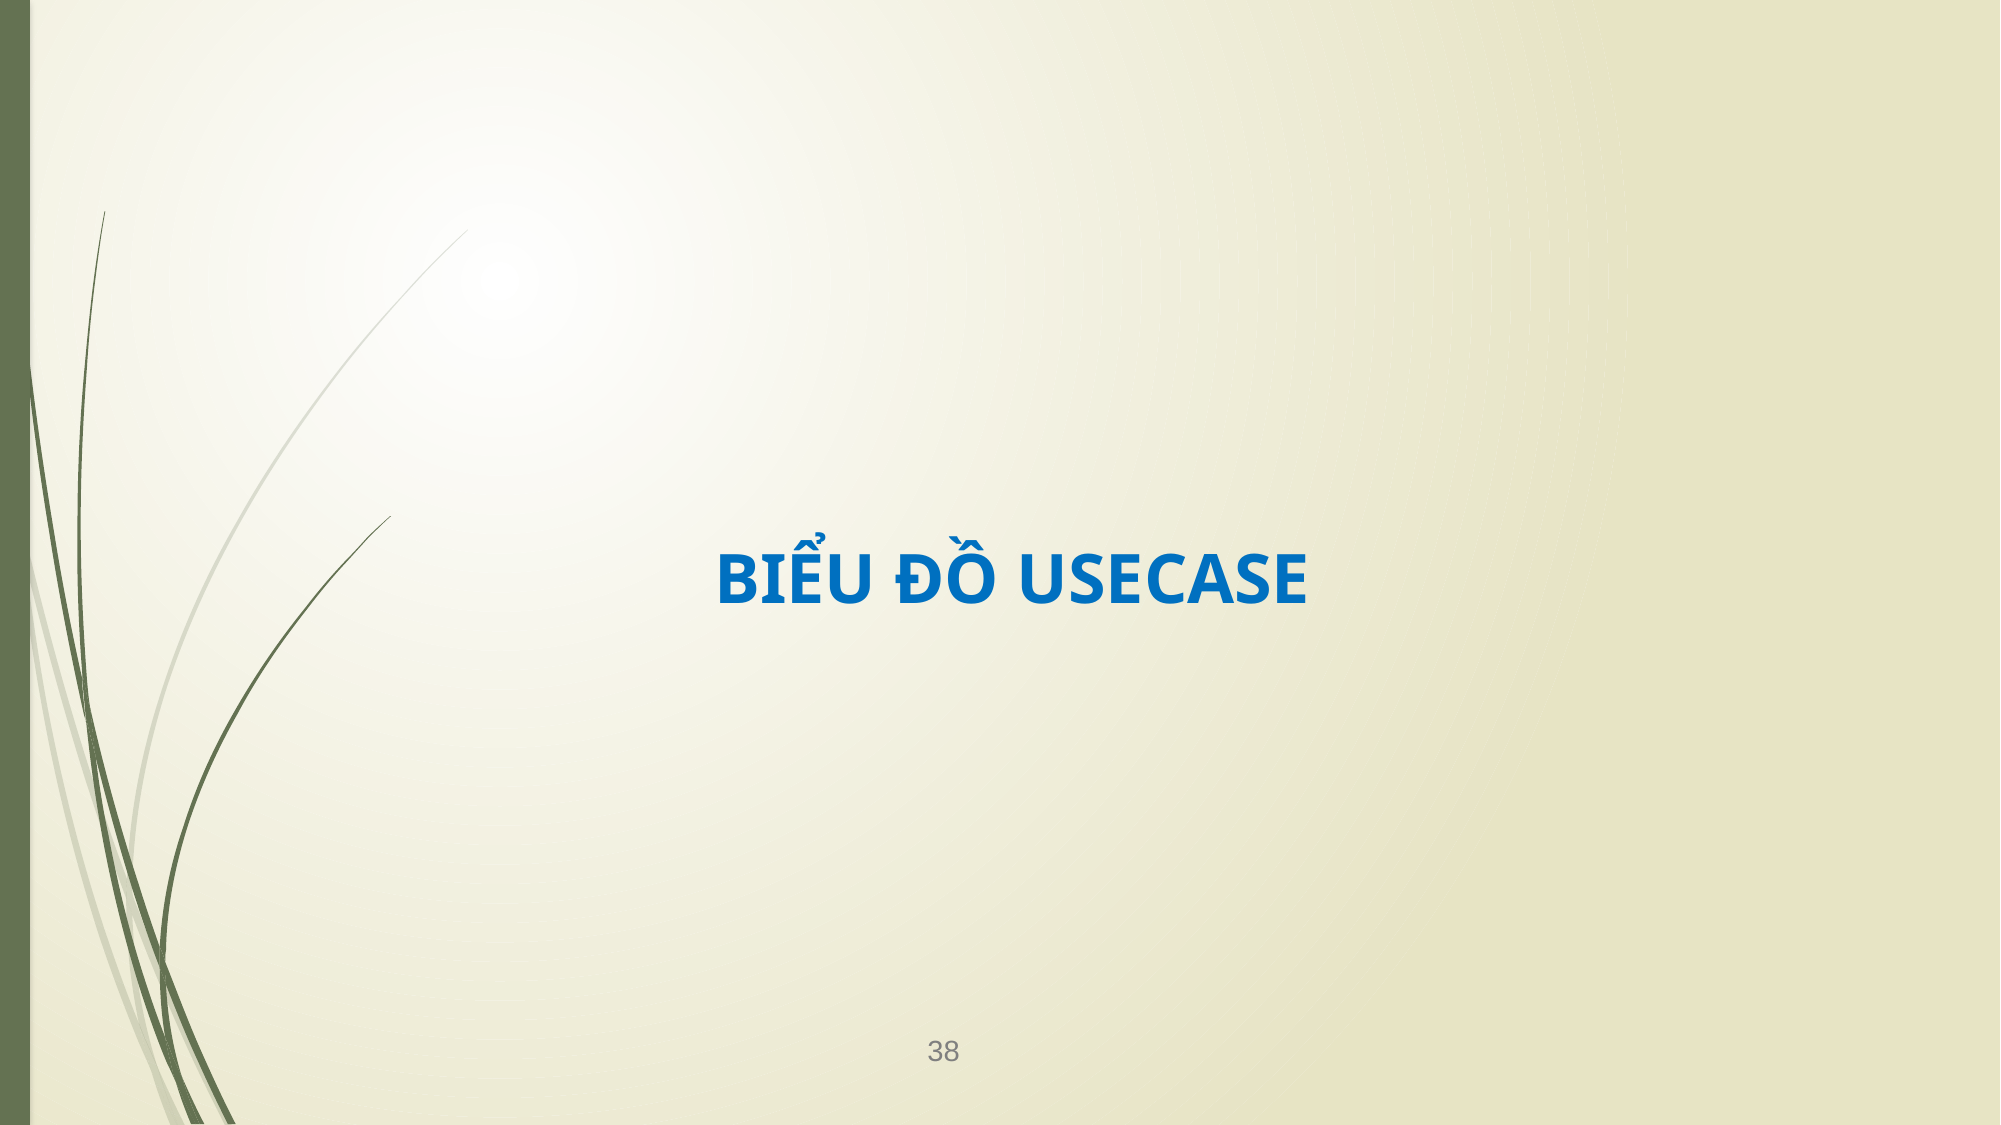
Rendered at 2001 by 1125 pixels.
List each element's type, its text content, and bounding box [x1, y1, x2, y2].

slide_number 38 [912, 1025, 1041, 1085]
title BIỂU ĐỒ USECASE [375, 362, 1650, 625]
